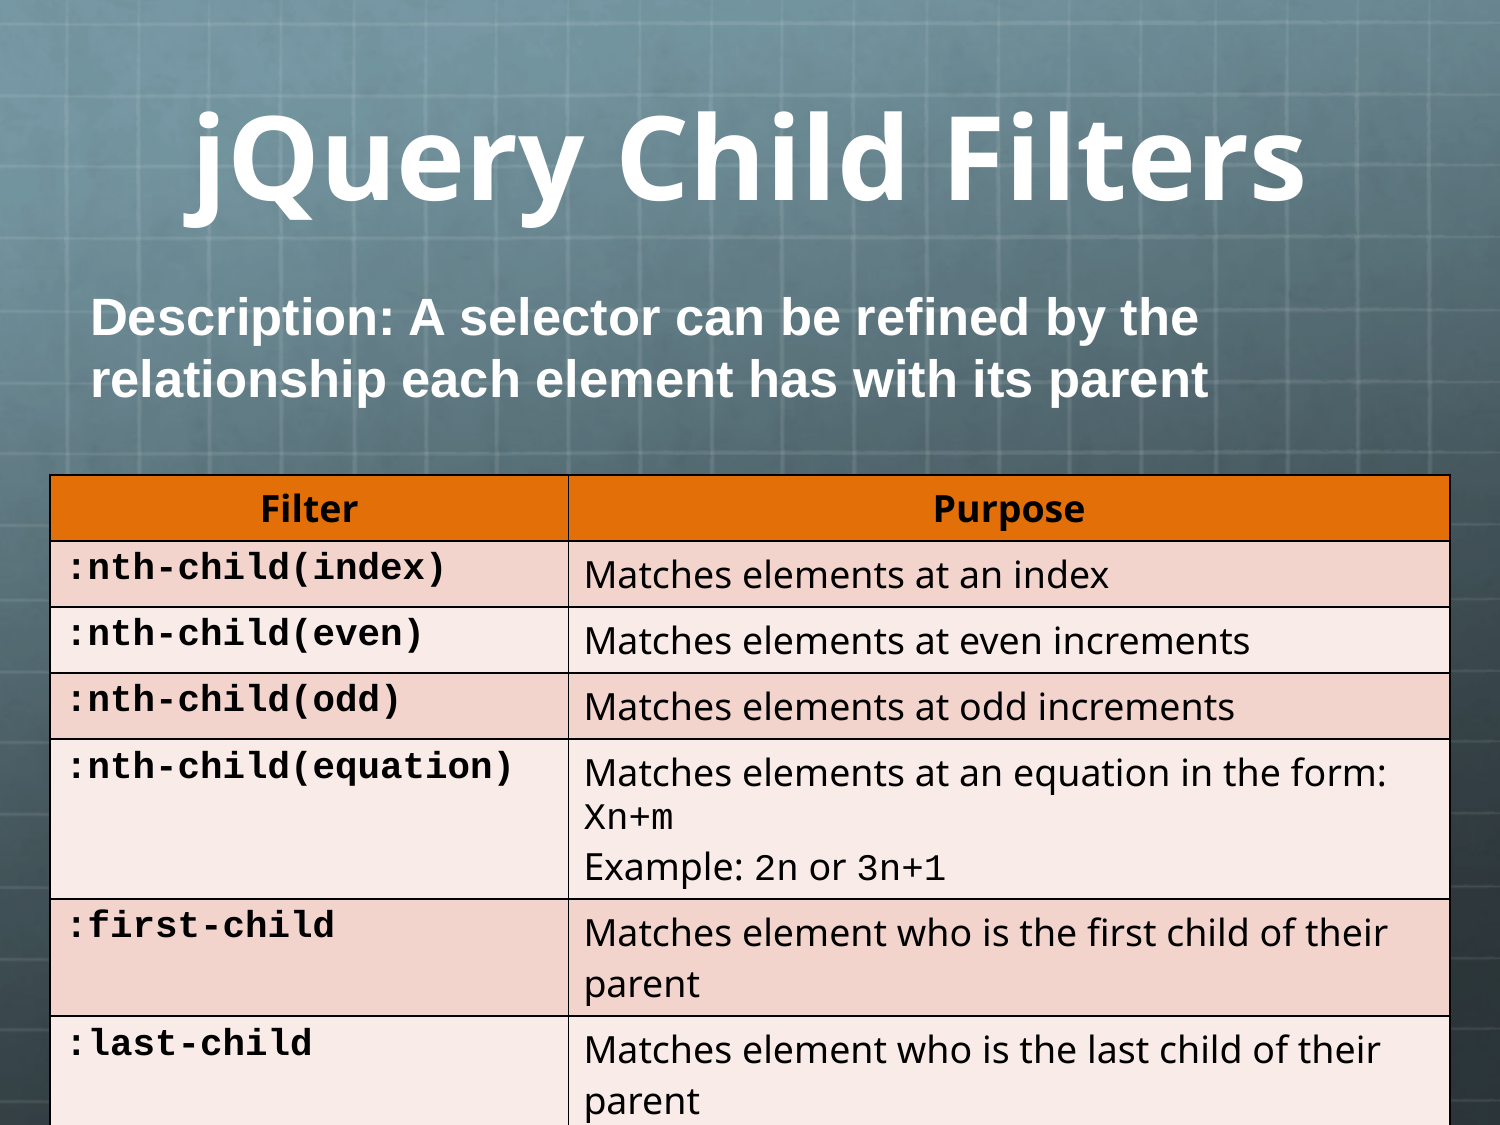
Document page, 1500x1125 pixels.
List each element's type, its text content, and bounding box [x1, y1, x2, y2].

table_cell :nth-child(odd) [51, 674, 568, 738]
table_cell :last-child [51, 1017, 568, 1125]
table_cell Matches elements at an equation in the form: Xn+m Example: 2n or 3n+1 [569, 740, 1449, 898]
table_cell :nth-child(equation) [51, 740, 568, 898]
table_header Purpose [569, 476, 1449, 540]
table_cell Matches element who is the first child of their parent [569, 900, 1449, 1015]
picture [0, 0, 1500, 1125]
title jQuery Child Filters [127, 17, 1372, 275]
table_cell :nth-child(even) [51, 608, 568, 672]
list Description: A selector can be refined by the relationship each element has with its parent [75, 275, 1425, 417]
table_cell Matches elements at an index [569, 542, 1449, 606]
table_cell Matches elements at odd increments [569, 674, 1449, 738]
table_cell :first-child [51, 900, 568, 1015]
table_header Filter [51, 476, 568, 540]
table_cell :nth-child(index) [51, 542, 568, 606]
table_cell Matches element who is the last child of their parent [569, 1017, 1449, 1125]
table_cell Matches elements at even increments [569, 608, 1449, 672]
